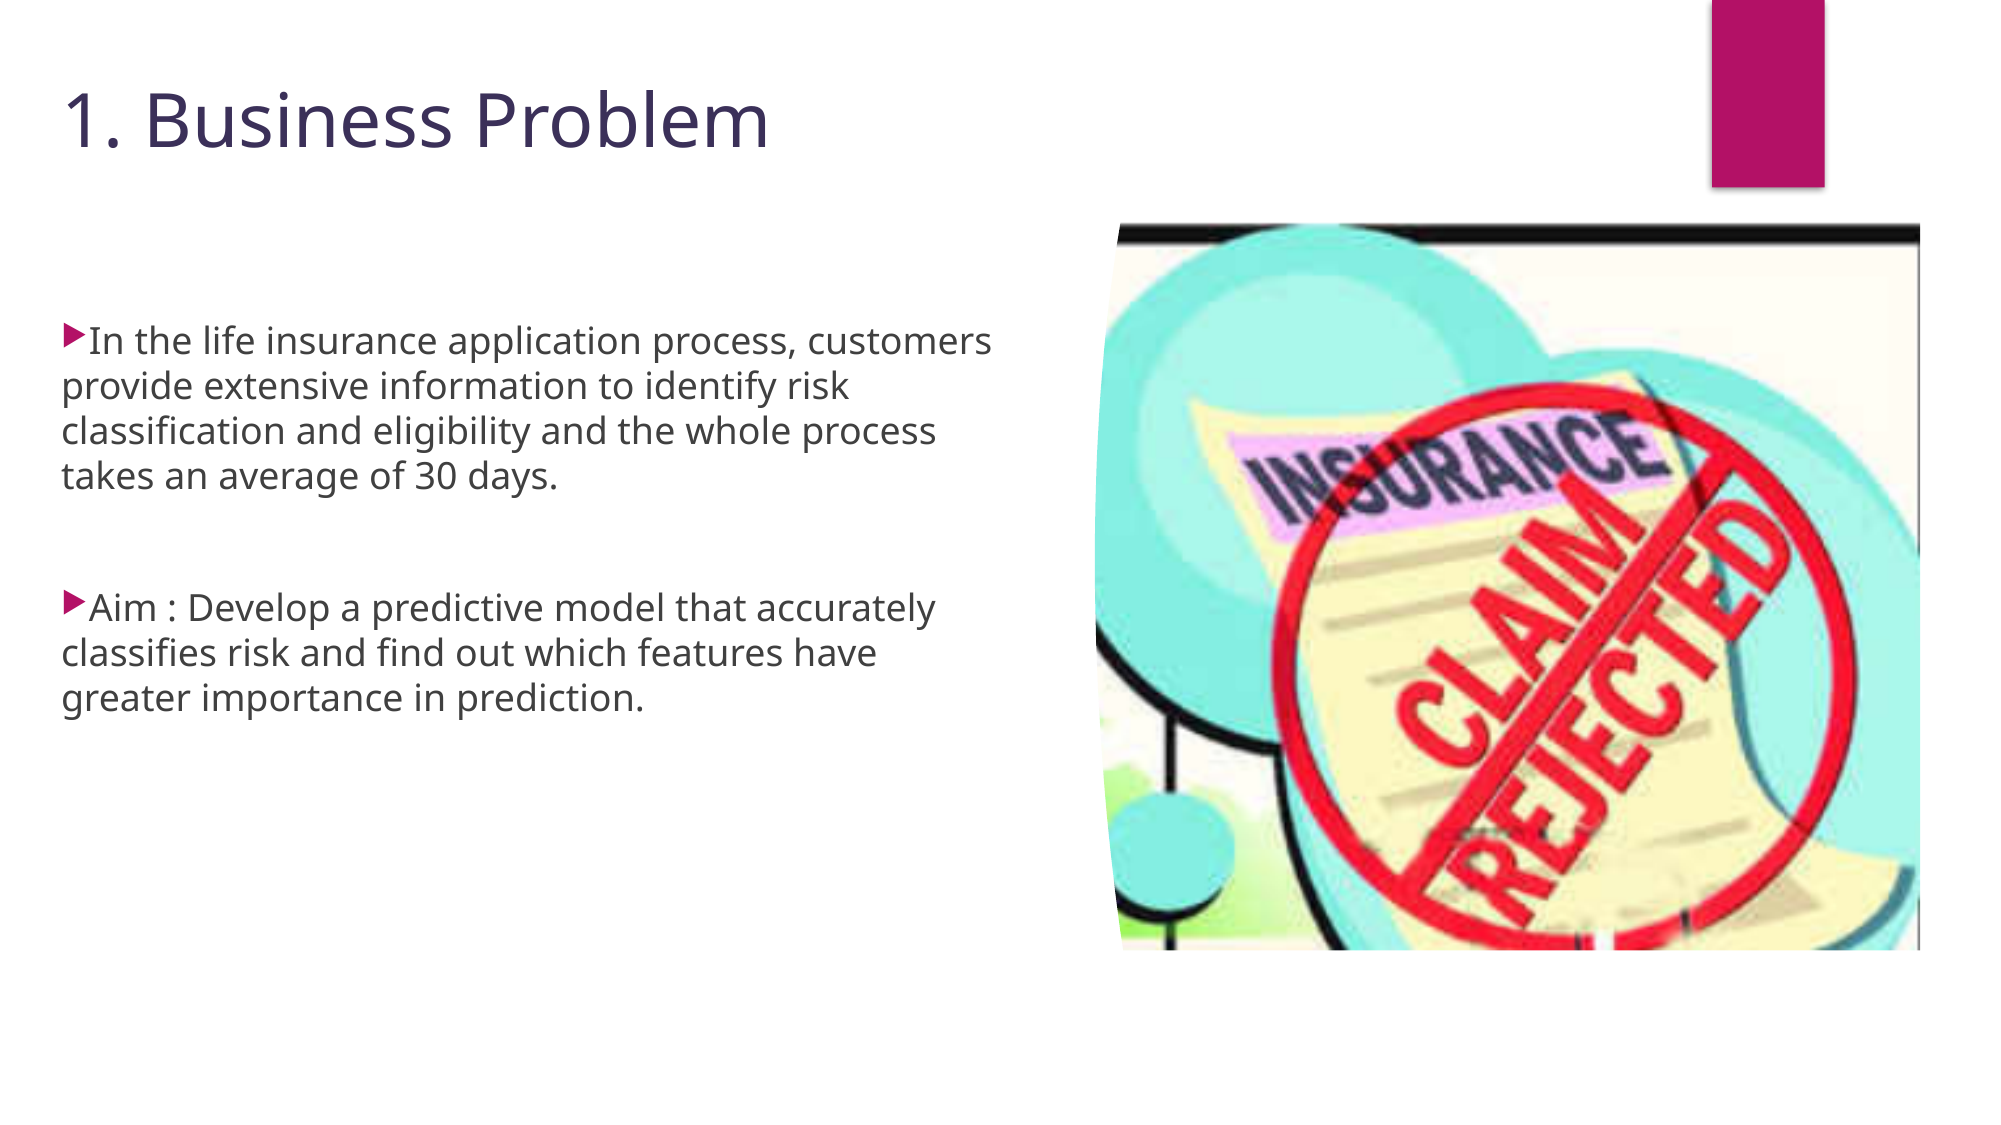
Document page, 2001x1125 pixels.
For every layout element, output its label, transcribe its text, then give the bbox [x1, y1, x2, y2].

text_box In the life insurance application process, customers provide extensive information to identify risk classification and eligibility and the whole process takes an average of 30 days. Aim : Develop a predictive model that accurately classifies risk and find out which features have greater importance in prediction. [46, 309, 1034, 870]
picture [1094, 206, 1921, 951]
text_box 1. Business Problem [46, 3, 874, 232]
